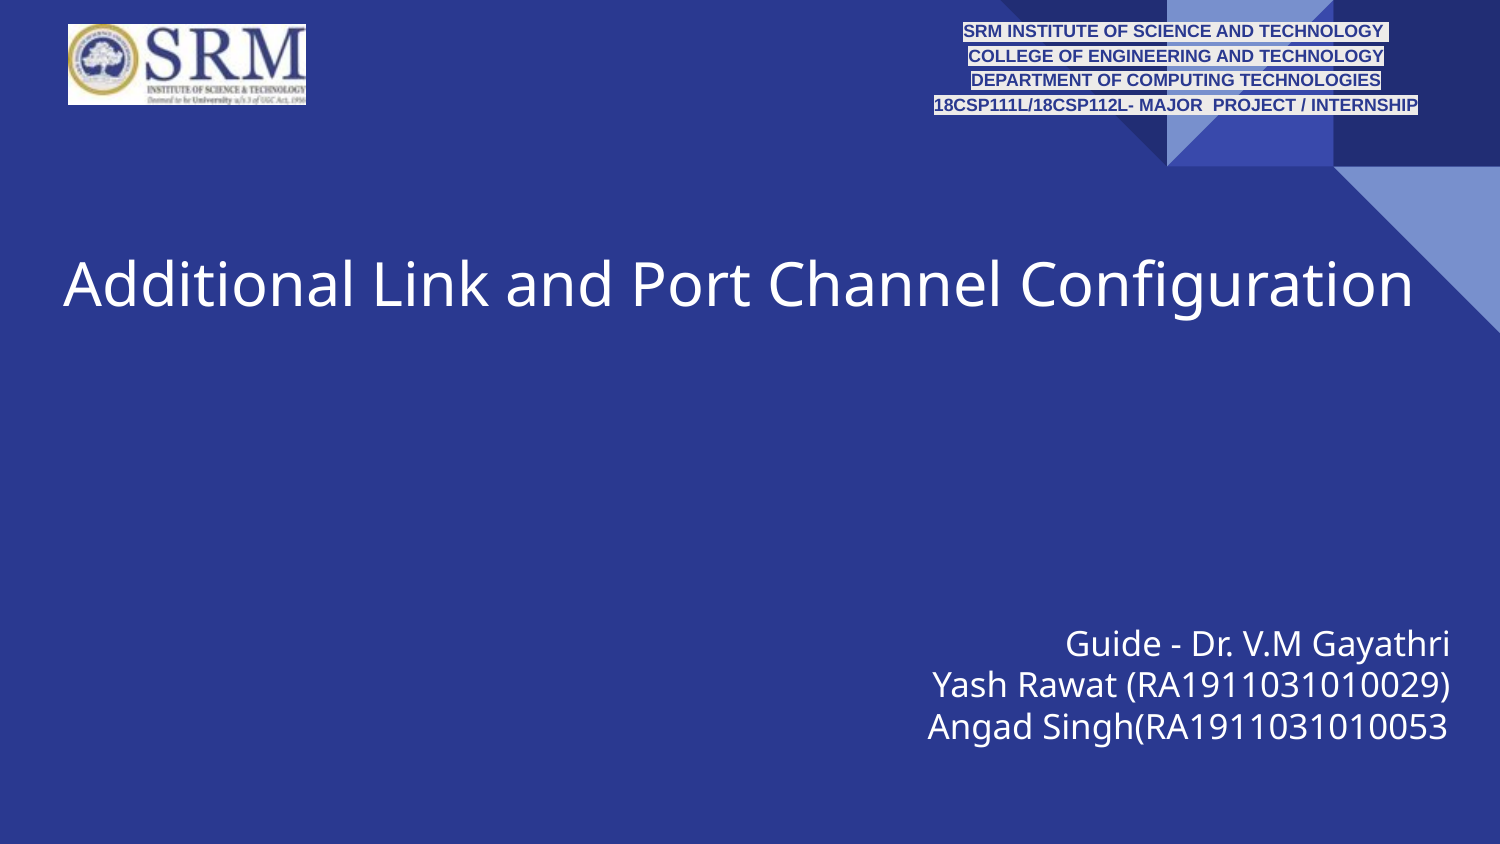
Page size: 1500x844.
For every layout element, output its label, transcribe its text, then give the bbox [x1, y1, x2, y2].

text_box SRM INSTITUTE OF SCIENCE AND TECHNOLOGY ​ COLLEGE OF ENGINEERING AND TECHNOLOGY​ DEPARTMENT OF COMPUTING TECHNOLOGIES 18CSP111L/18CSP112L- MAJOR PROJECT / INTERNSHIP​ [872, 1, 1480, 130]
subtitle Guide - Dr. V.M Gayathri Yash Rawat (RA1911031010029) Angad Singh(RA1911031010053 [68, 439, 1467, 776]
picture [68, 24, 307, 105]
title Additional Link and Port Channel Configuration [41, 171, 1439, 334]
